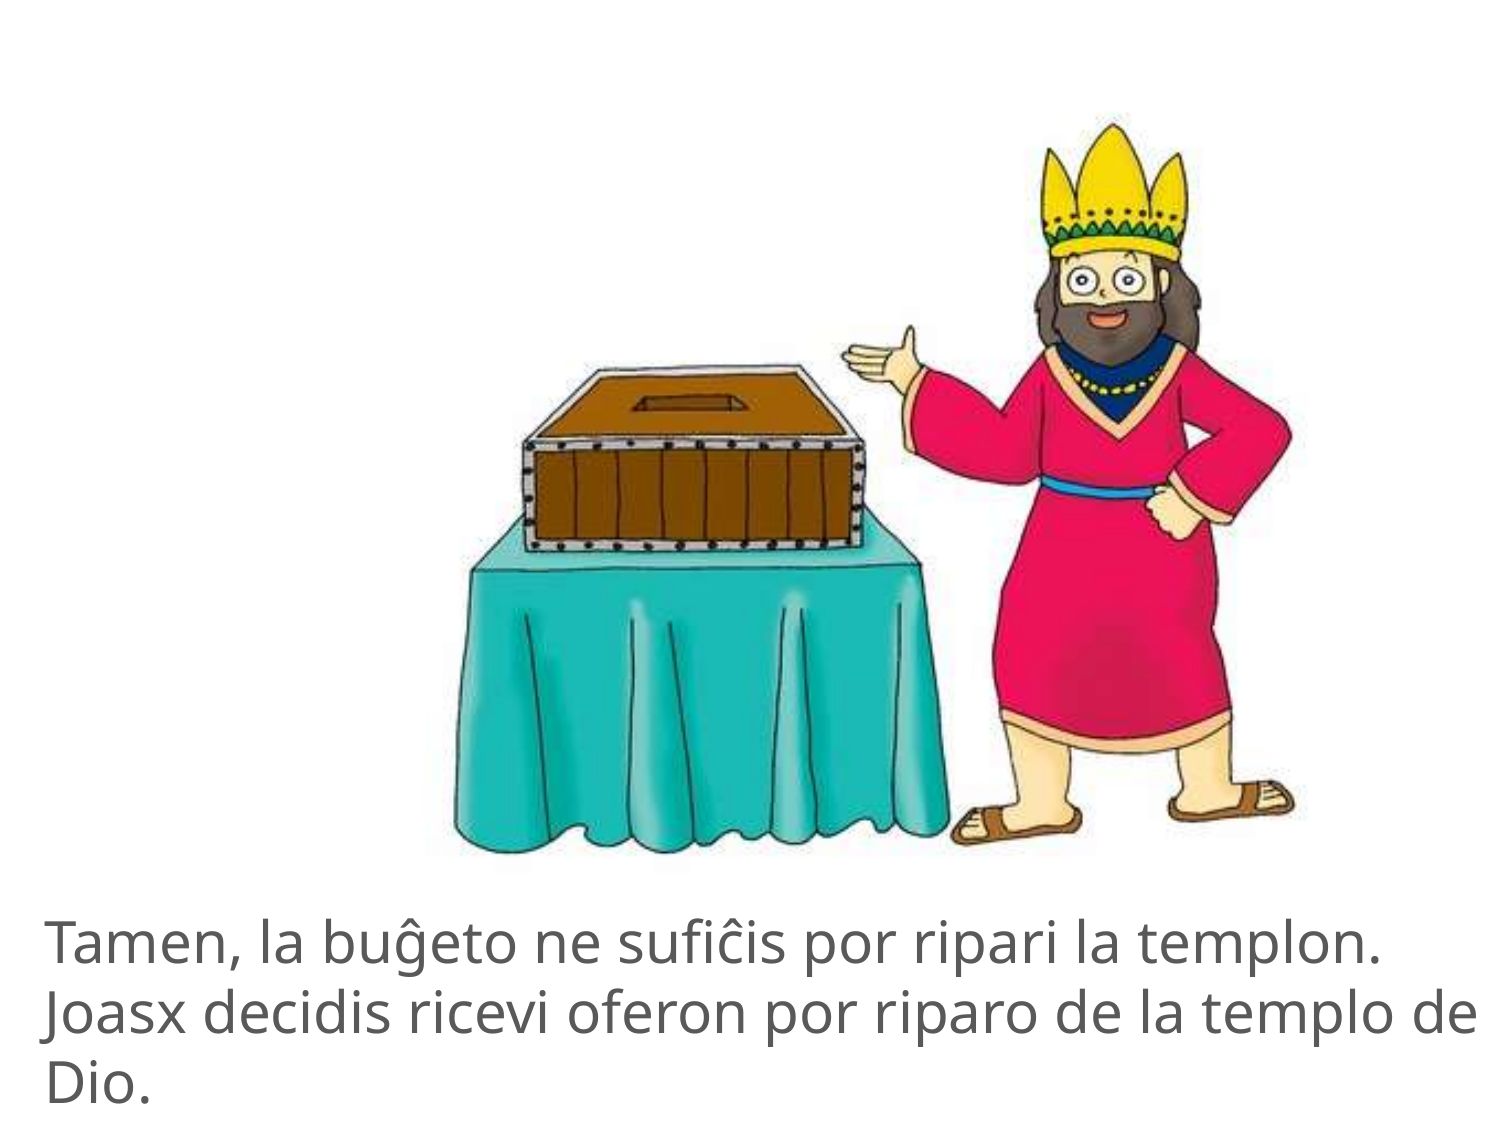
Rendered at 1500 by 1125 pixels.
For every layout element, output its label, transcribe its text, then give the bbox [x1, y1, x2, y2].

text_box Tamen, la buĝeto ne sufiĉis por ripari la templon. Joasx decidis ricevi oferon por riparo de la templo de Dio. [29, 897, 1500, 1123]
picture [2, 6, 1436, 894]
